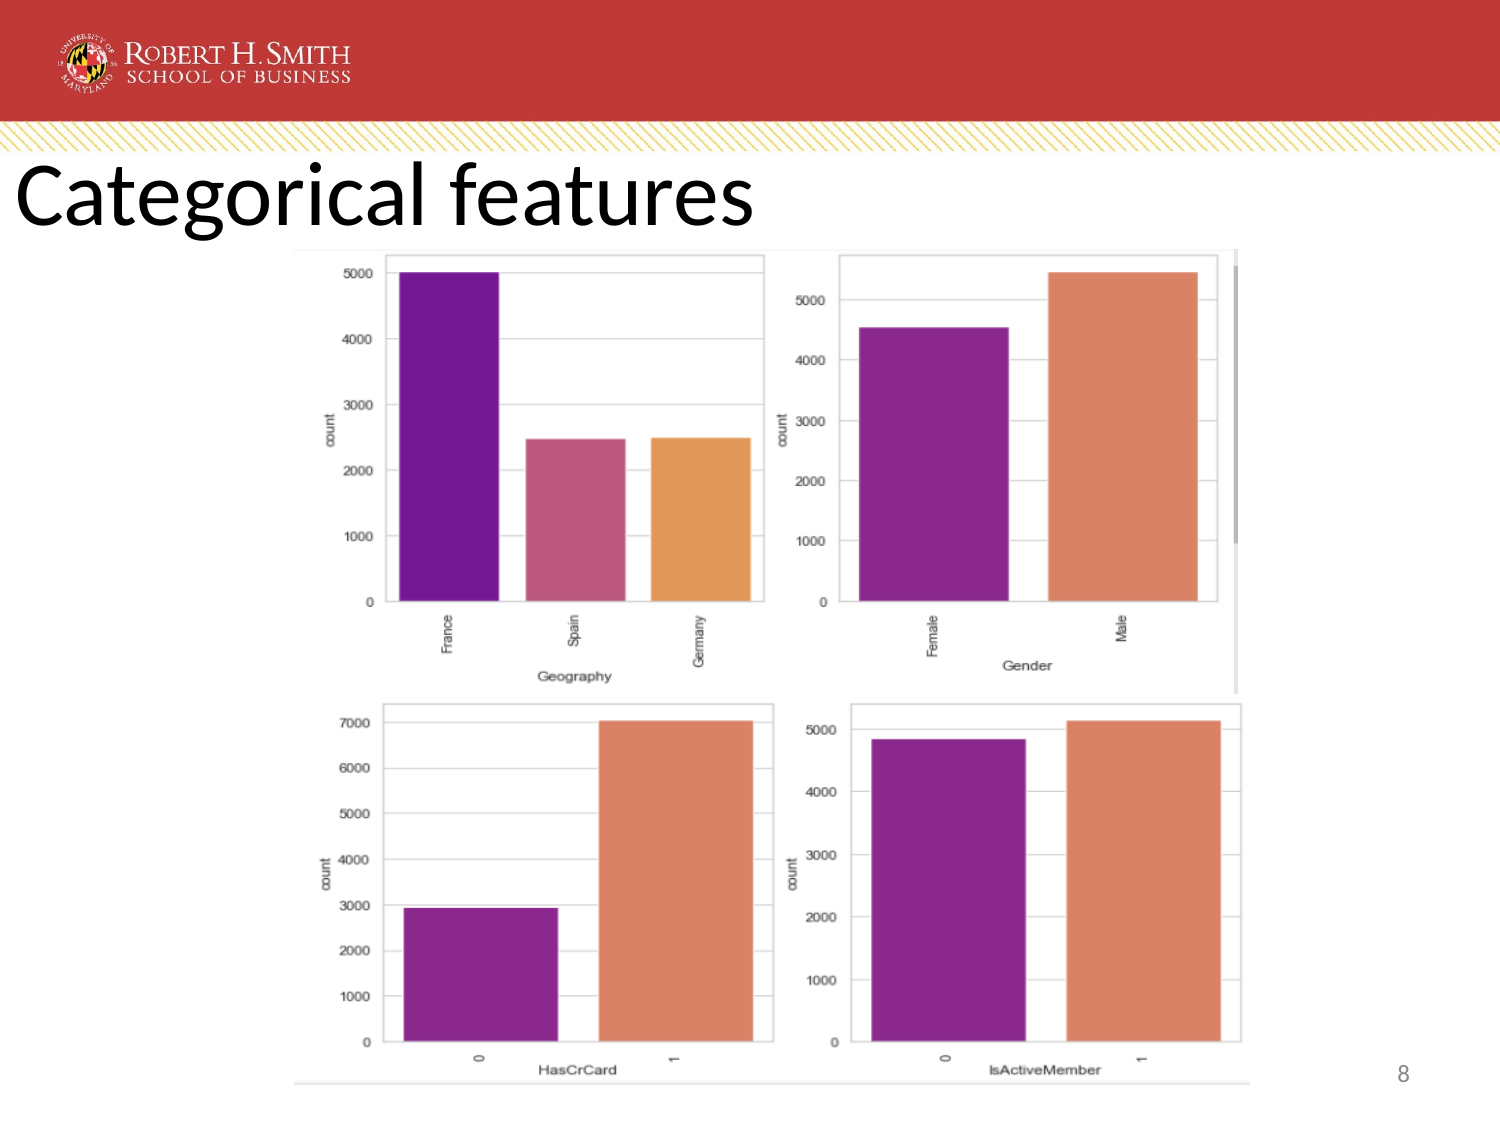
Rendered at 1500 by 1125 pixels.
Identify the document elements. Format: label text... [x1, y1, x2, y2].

slide_number ‹#› [1074, 1042, 1425, 1103]
picture [0, 0, 1500, 164]
title Categorical features [0, 94, 1350, 283]
picture [294, 249, 1251, 1085]
